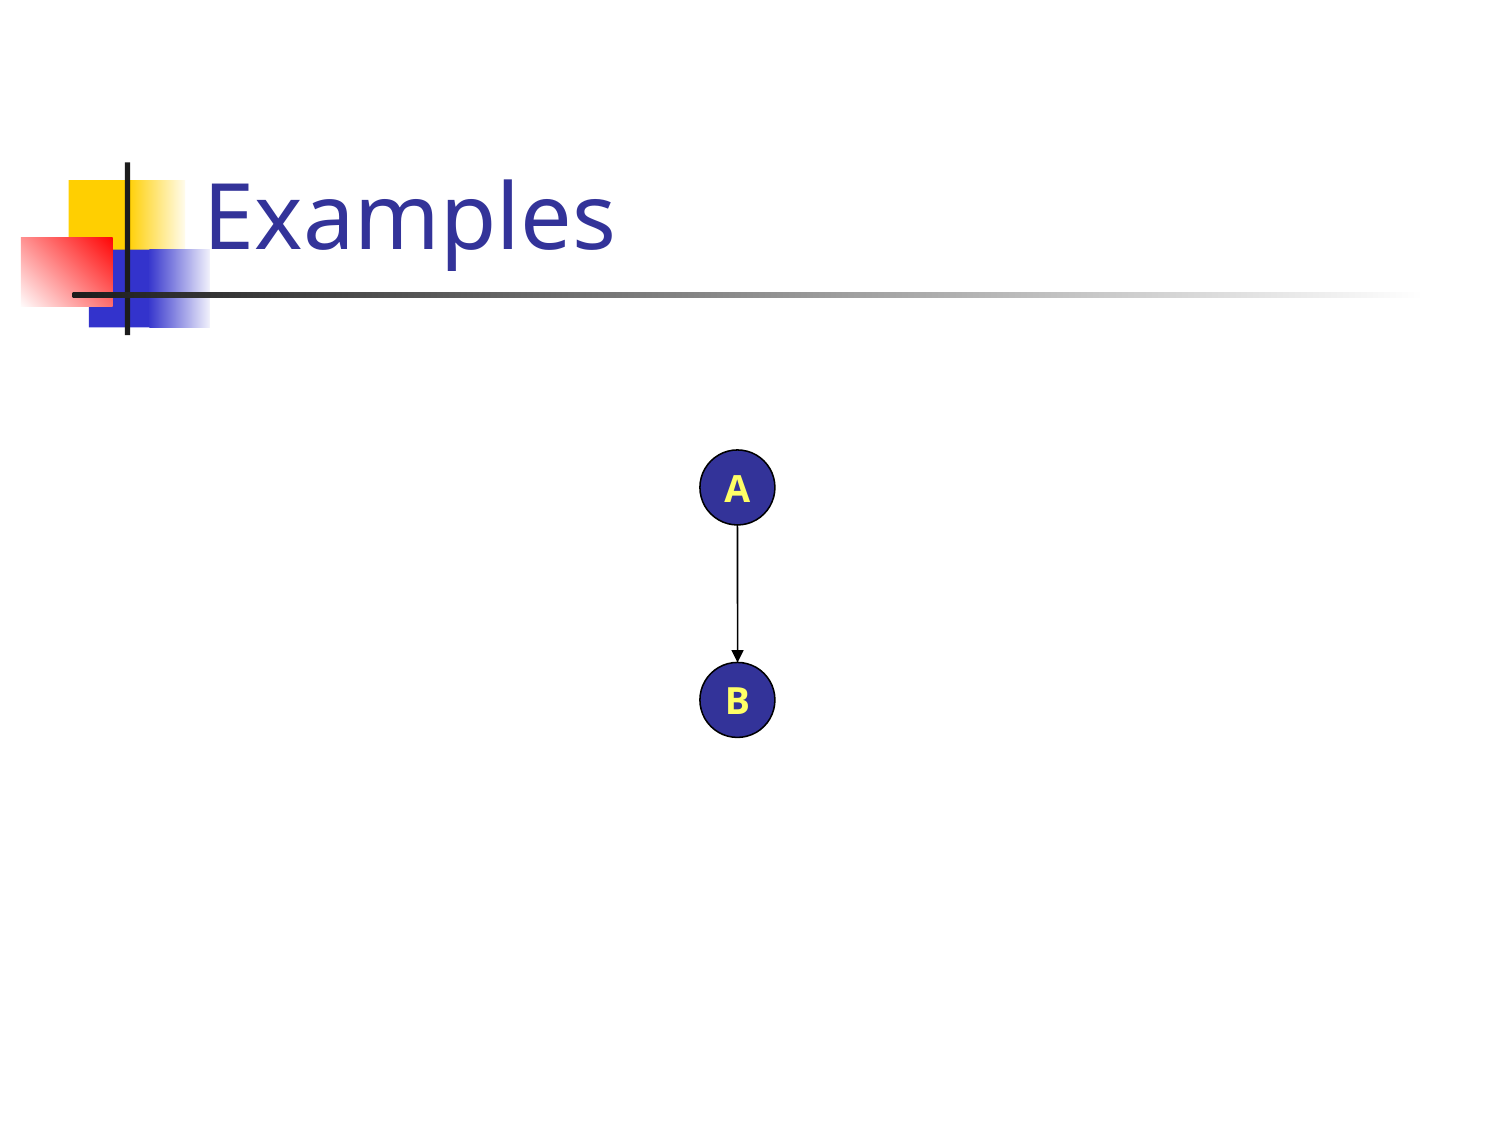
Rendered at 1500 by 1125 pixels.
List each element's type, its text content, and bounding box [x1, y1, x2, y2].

title Examples [188, 35, 1468, 275]
text_box [731, 524, 744, 663]
text_box B [699, 662, 775, 738]
text_box A [699, 449, 775, 525]
